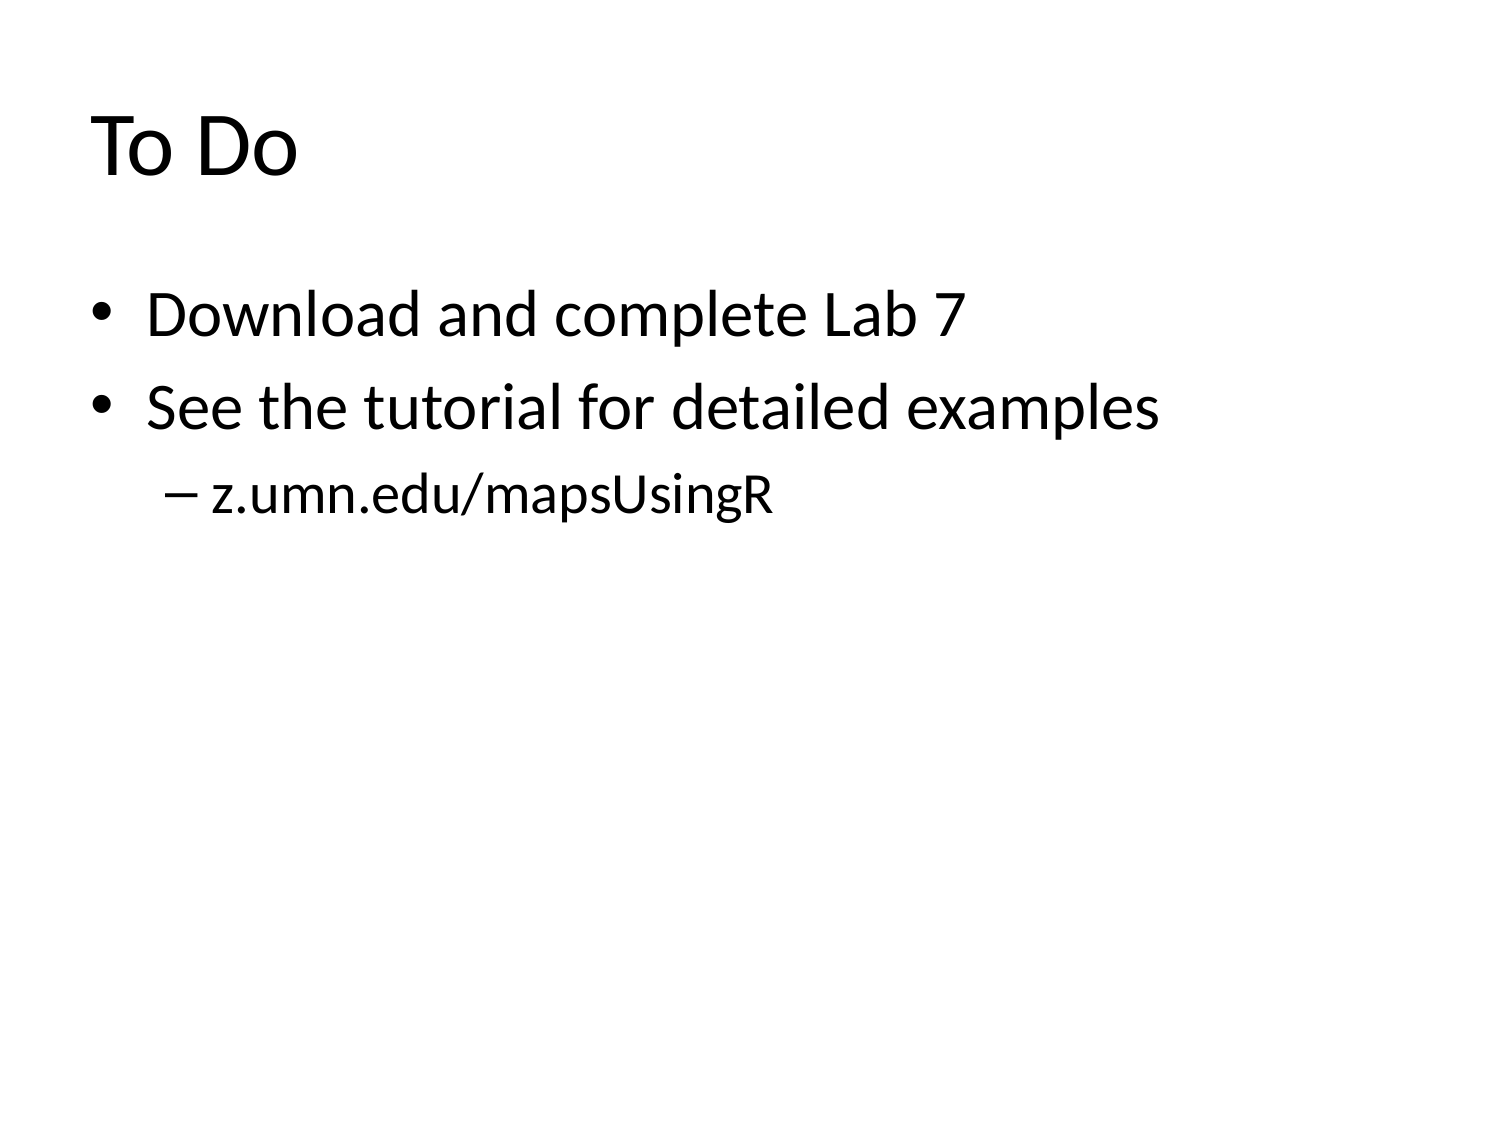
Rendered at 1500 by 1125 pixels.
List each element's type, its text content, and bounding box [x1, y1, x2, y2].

list Download and complete Lab 7 See the tutorial for detailed examples z.umn.edu/mapsUsingR [75, 262, 1425, 1005]
title To Do [75, 45, 1425, 233]
